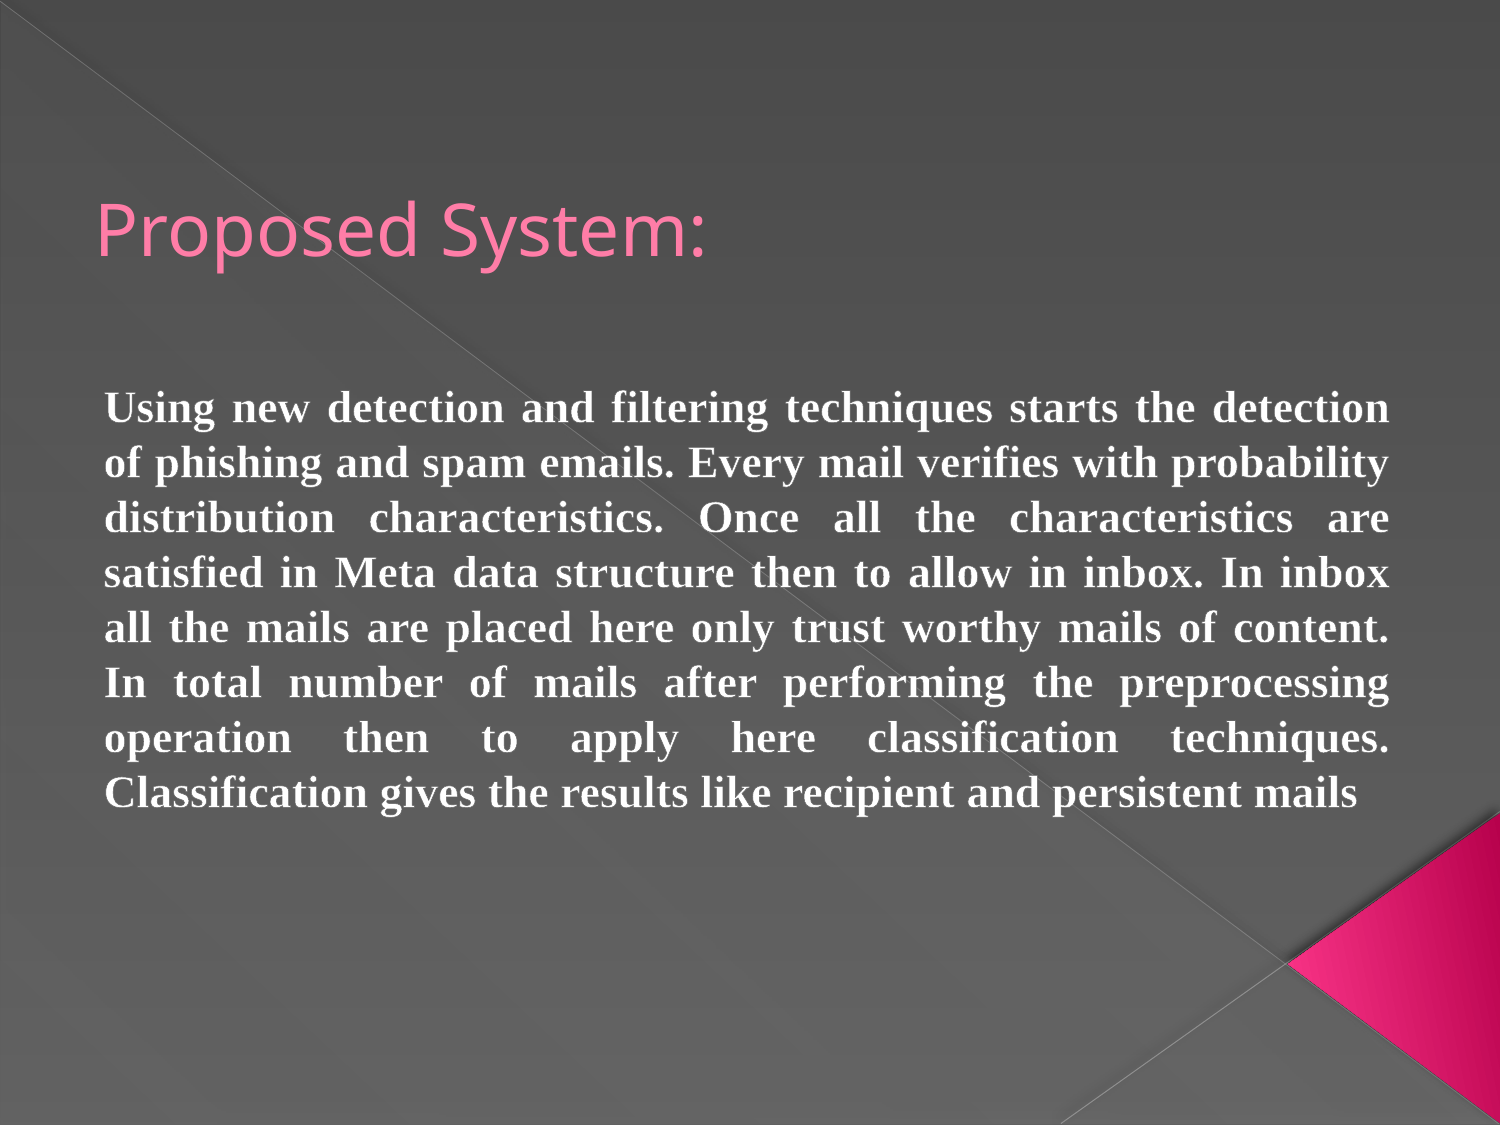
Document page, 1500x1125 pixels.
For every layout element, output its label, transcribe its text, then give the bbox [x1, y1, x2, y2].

subtitle Using new detection and filtering techniques starts the detection of phishing and spam emails. Every mail verifies with probability distribution characteristics. Once all the characteristics are satisfied in Meta data structure then to allow in inbox. In inbox all the mails are placed here only trust worthy mails of content. In total number of mails after performing the preprocessing operation then to apply here classification techniques. Classification gives the results like recipient and persistent mails [88, 369, 1412, 875]
title Proposed System: [0, 125, 1323, 367]
